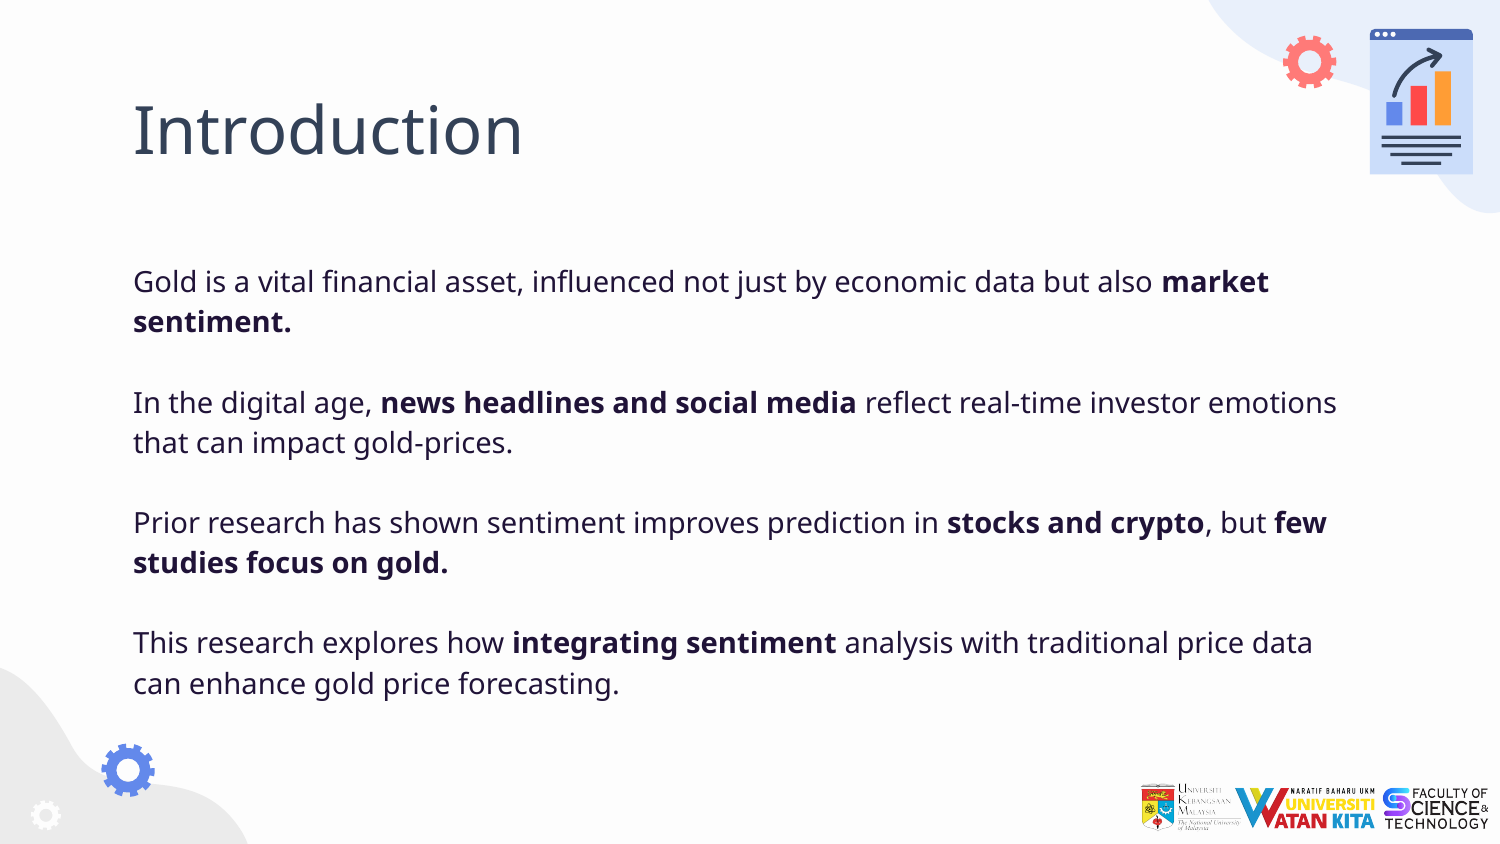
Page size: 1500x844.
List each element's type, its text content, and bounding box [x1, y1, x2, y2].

title Introduction [118, 72, 1382, 167]
picture [1129, 773, 1500, 844]
list Gold is a vital financial asset, influenced not just by economic data but also market sentiment. In the digital age, news headlines and social media reflect real-time investor emotions that can impact gold-prices. Prior research has shown sentiment improves prediction in stocks and crypto, but few studies focus on gold. This research explores how integrating sentiment analysis with traditional price data can enhance gold price forecasting. [118, 243, 1382, 725]
